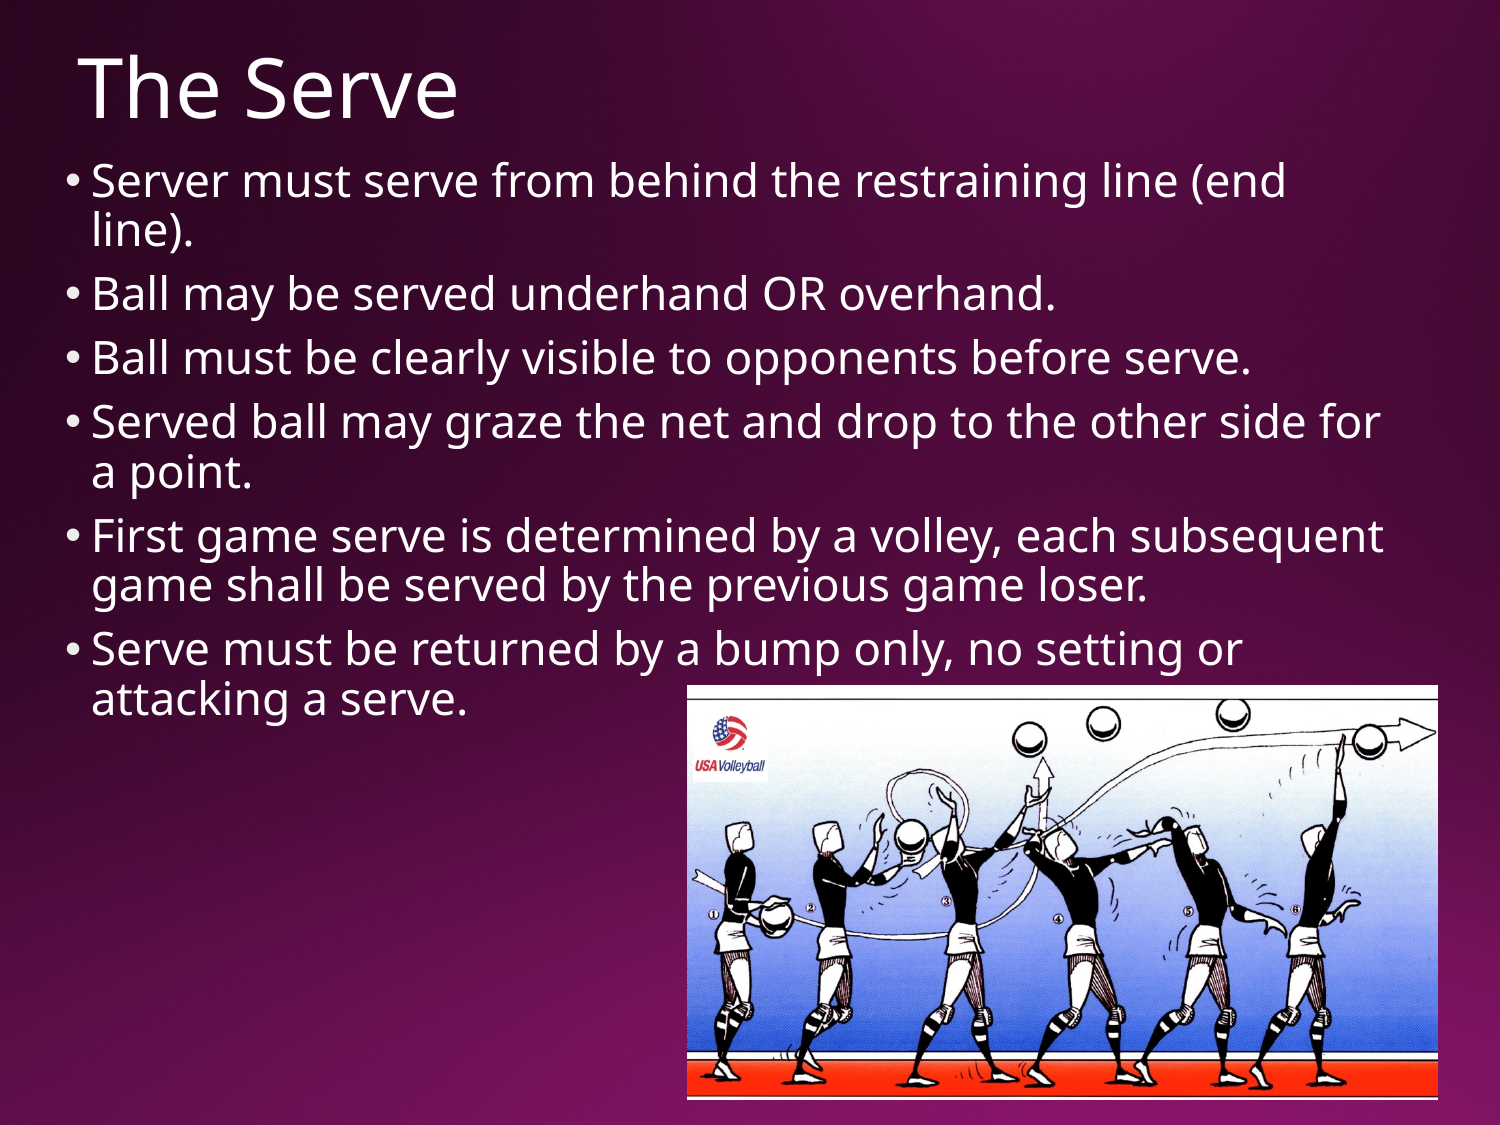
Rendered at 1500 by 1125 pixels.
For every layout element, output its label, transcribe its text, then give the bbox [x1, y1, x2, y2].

list Server must serve from behind the restraining line (end line). Ball may be served underhand OR overhand. Ball must be clearly visible to opponents before serve. Served ball may graze the net and drop to the other side for a point. First game serve is determined by a volley, each subsequent game shall be served by the previous game loser. Serve must be returned by a bump only, no setting or attacking a serve. [50, 149, 1400, 762]
title The Serve [62, 0, 650, 149]
picture [0, 0, 1500, 1125]
